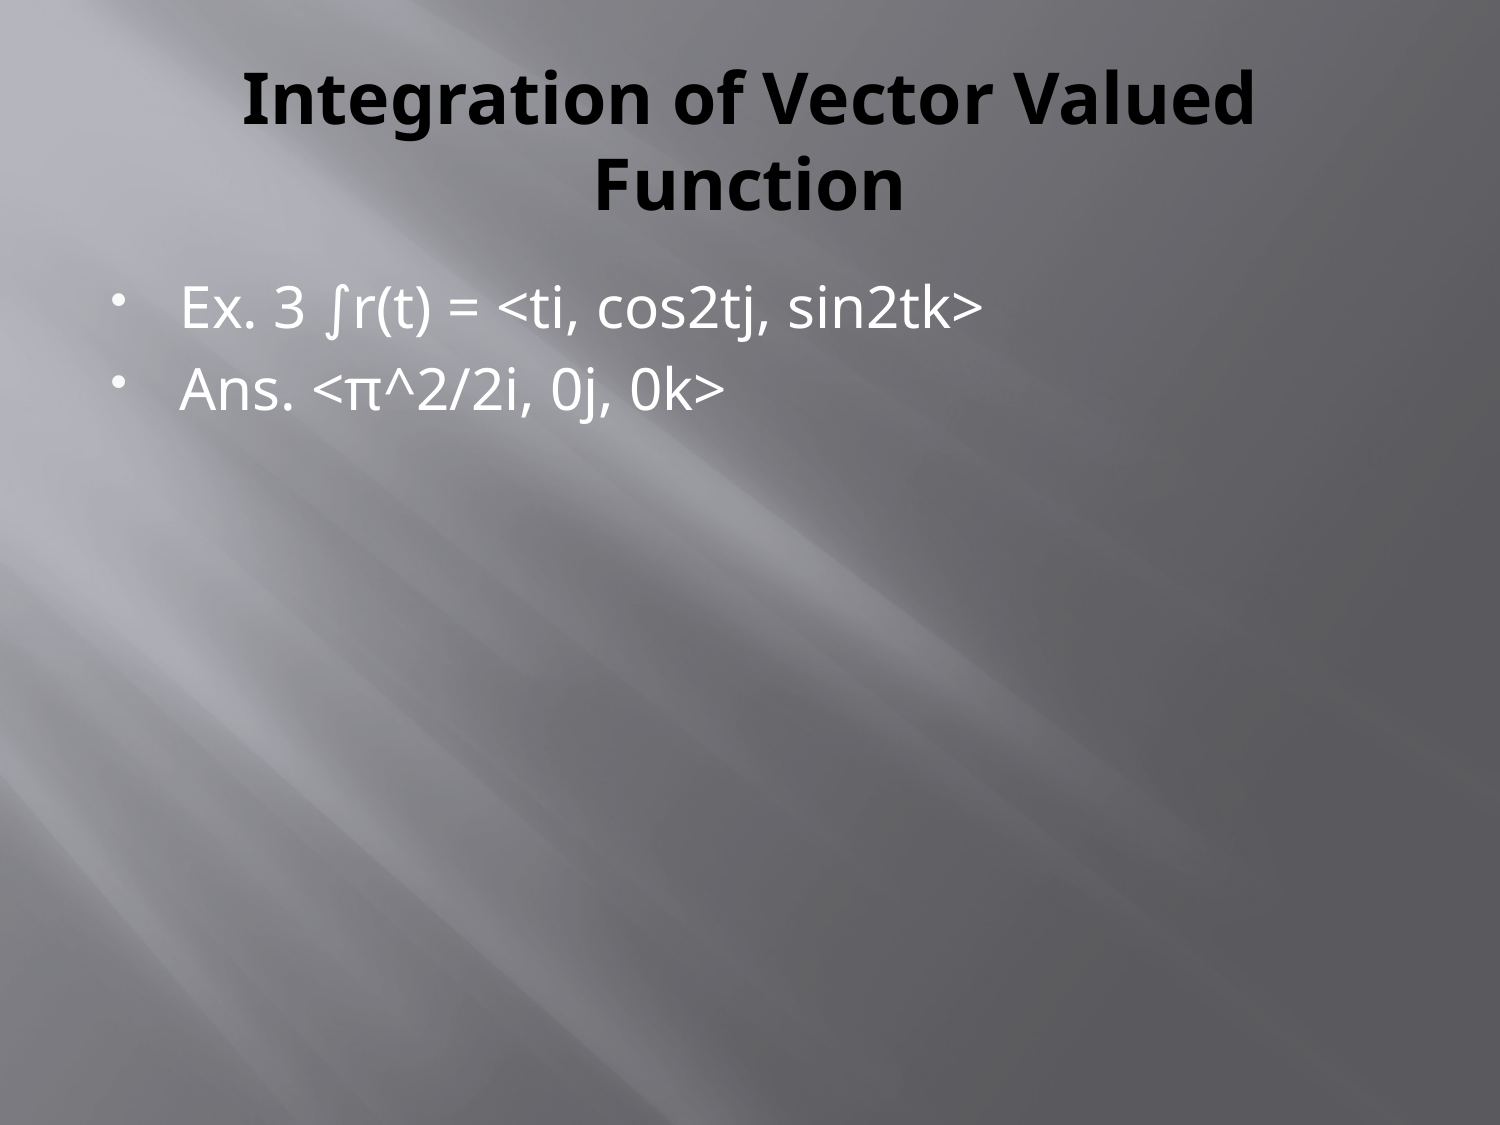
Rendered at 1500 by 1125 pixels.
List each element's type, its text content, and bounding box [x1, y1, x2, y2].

title Integration of Vector Valued Function [75, 45, 1425, 233]
list Ex. 3 ∫r(t) = <ti, cos2tj, sin2tk> Ans. <π^2/2i, 0j, 0k> [75, 262, 1425, 1035]
